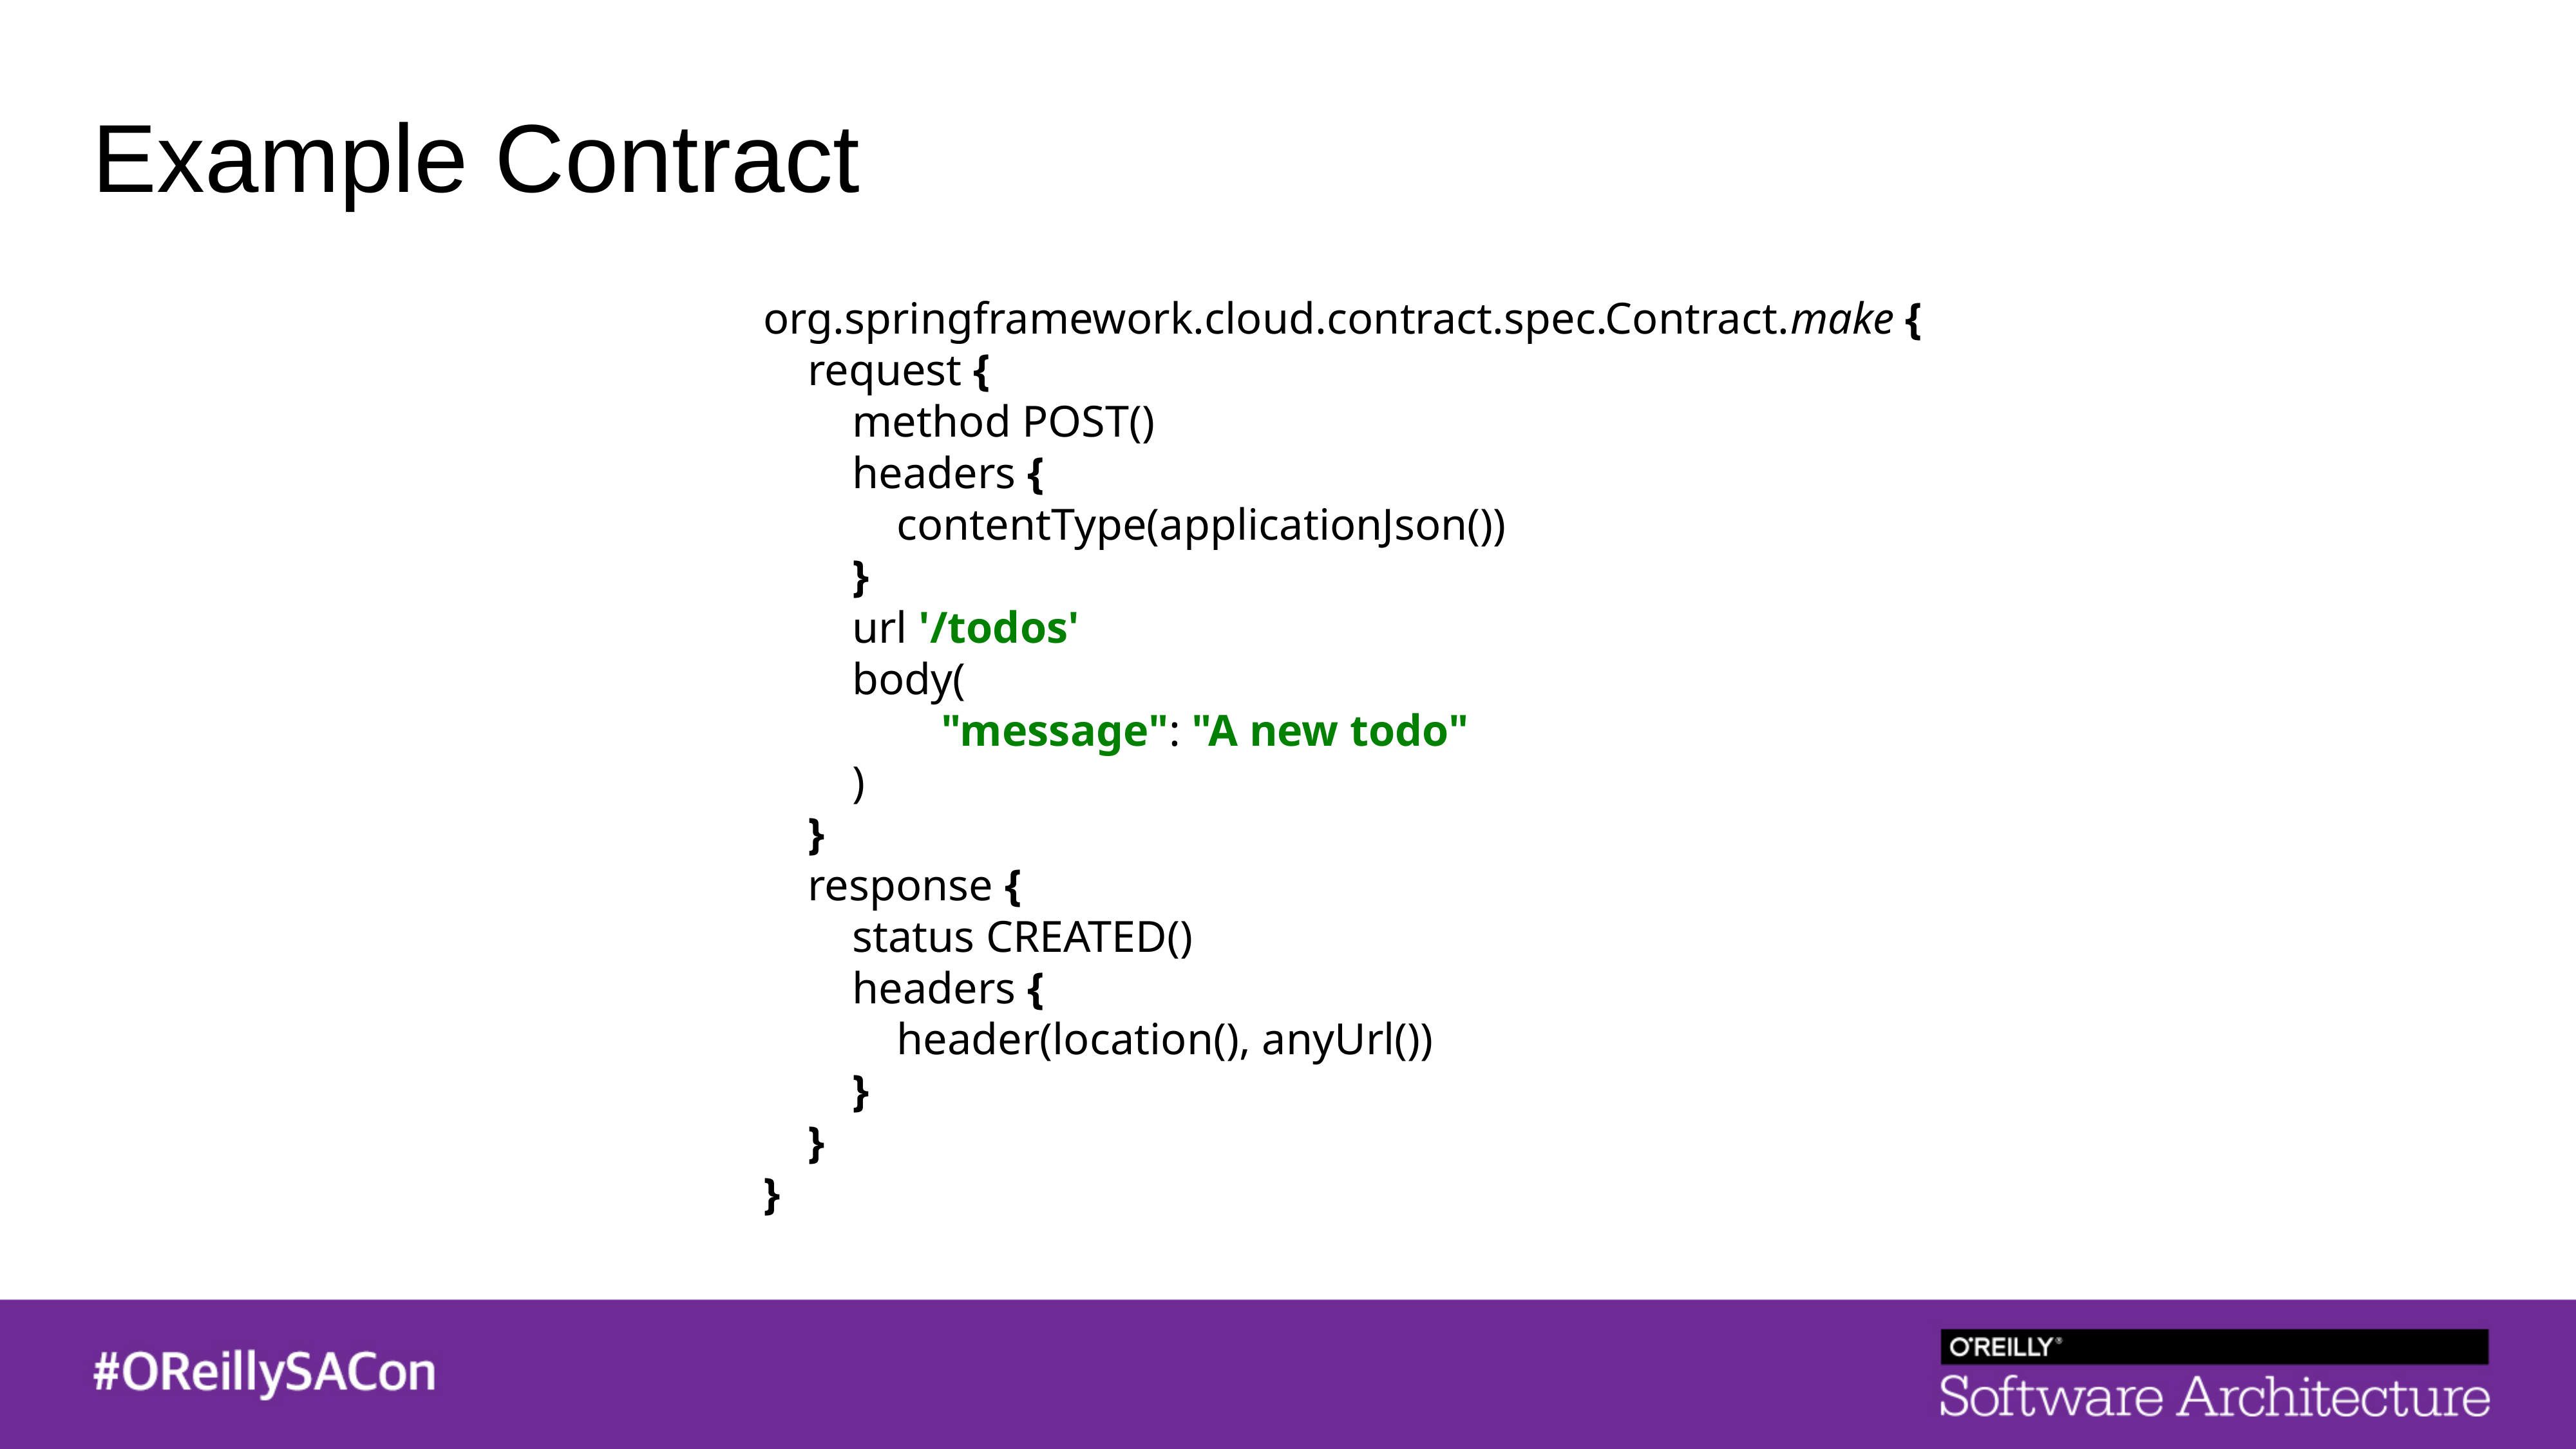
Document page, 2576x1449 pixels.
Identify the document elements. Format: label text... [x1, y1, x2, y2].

picture [0, 0, 2576, 1449]
text_box org.springframework.cloud.contract.spec.Contract.make { request { method POST() headers { contentType(applicationJson()) } url '/todos' body( "message": "A new todo" ) } response { status CREATED() headers { header(location(), anyUrl()) } } } [758, 286, 1927, 1223]
title Example Contract [88, 81, 2488, 226]
